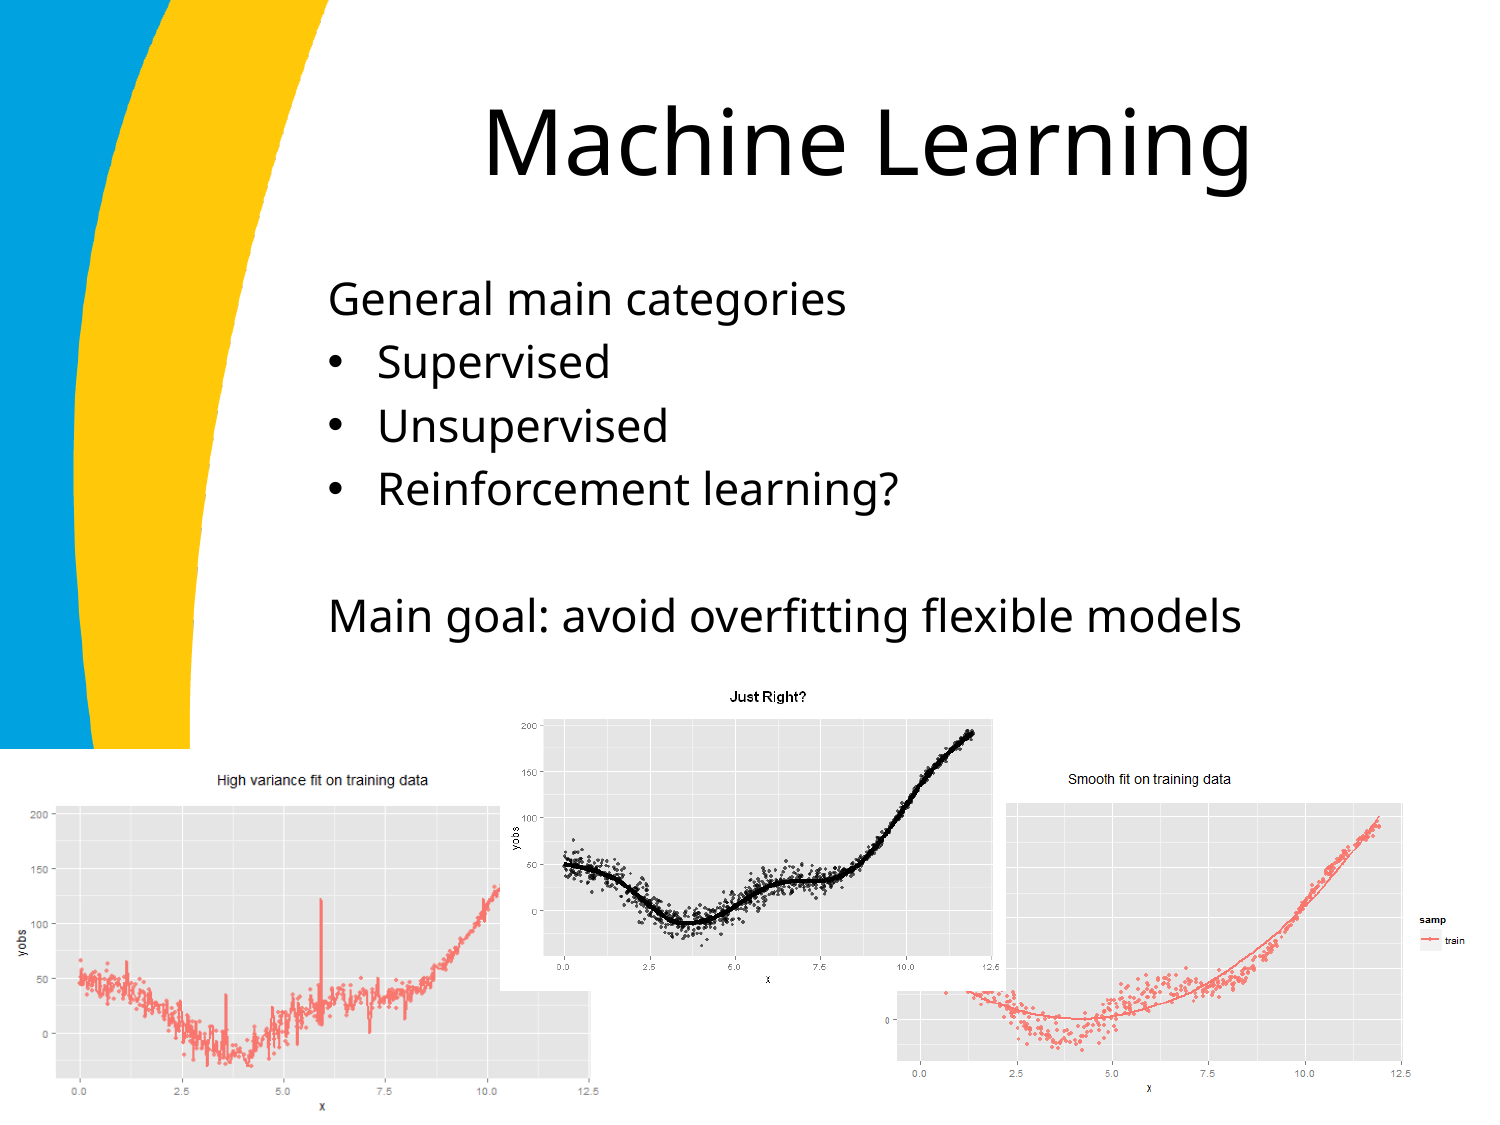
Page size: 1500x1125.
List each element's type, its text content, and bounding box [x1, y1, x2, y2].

picture [0, 0, 1500, 1125]
title Machine Learning [312, 45, 1425, 233]
list General main categories Supervised Unsupervised Reinforcement learning? Main goal: avoid overfitting flexible models [312, 262, 1425, 650]
